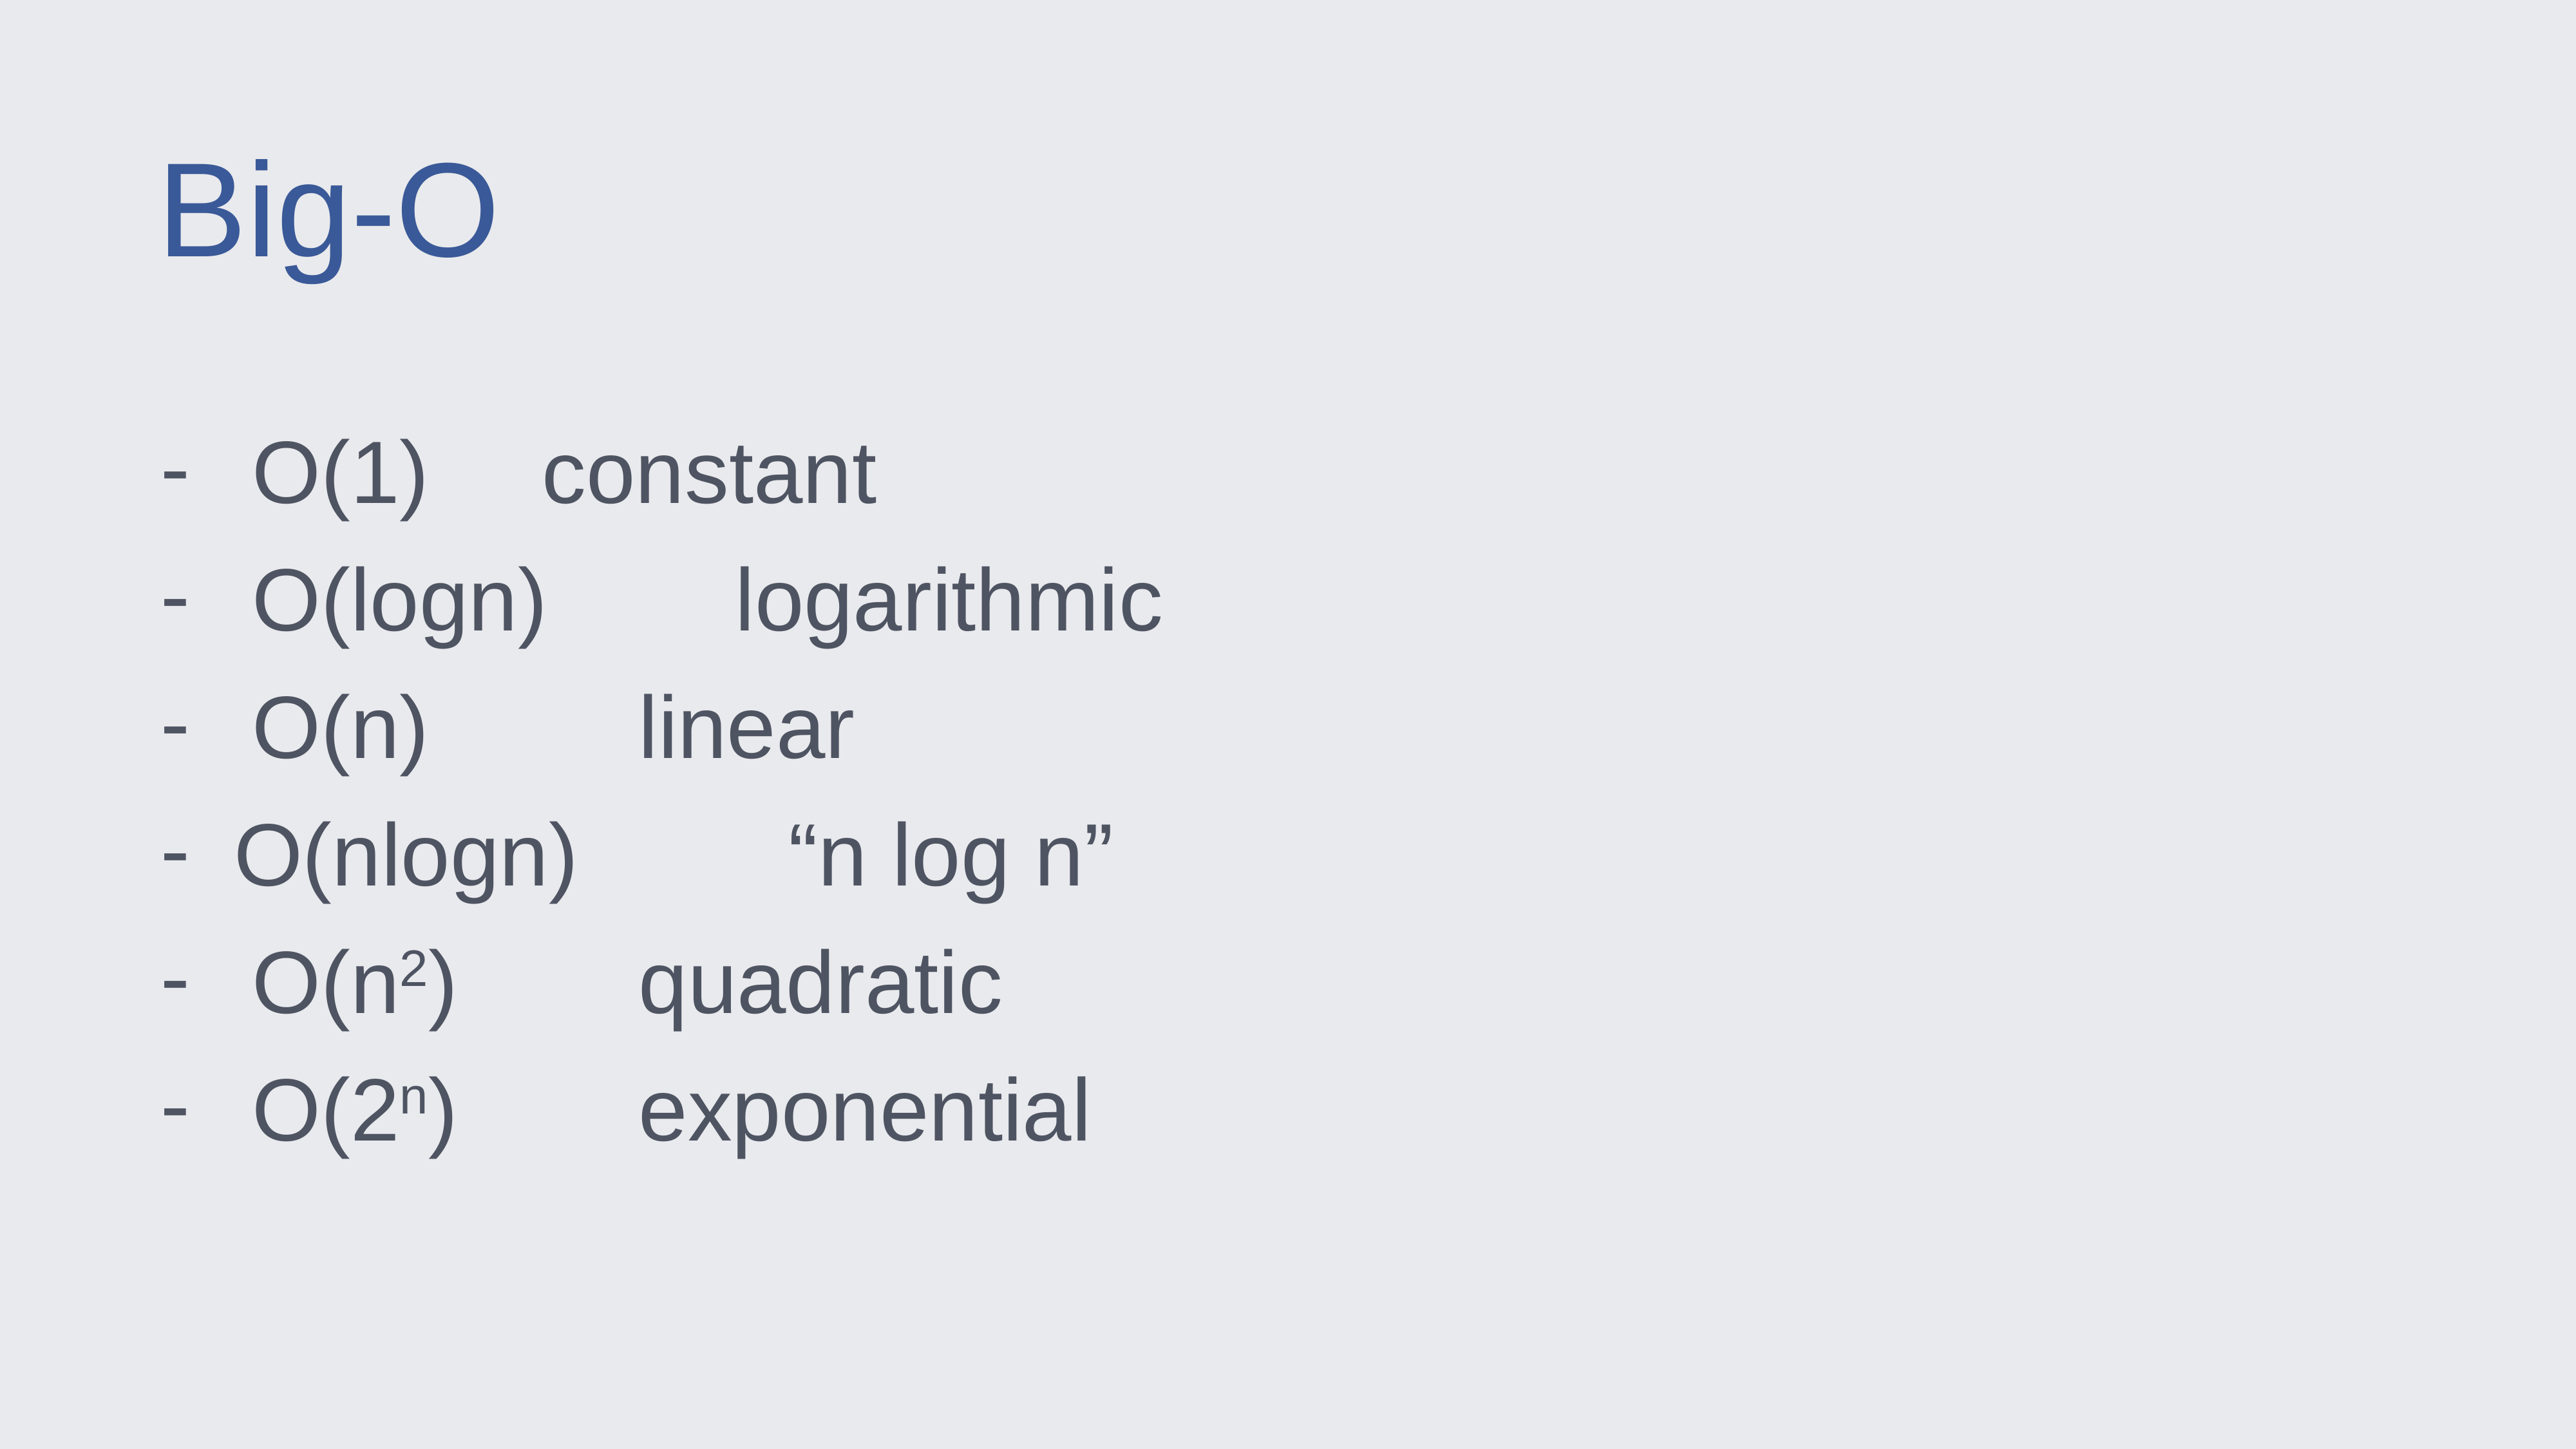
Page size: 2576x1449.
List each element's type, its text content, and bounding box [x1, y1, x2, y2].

list O(1) constant O(logn) logarithmic O(n) linear O(nlogn) “n log n” O(n2) quadratic O(2n) exponential [160, 393, 2416, 1285]
list Big-O [157, 153, 2412, 289]
